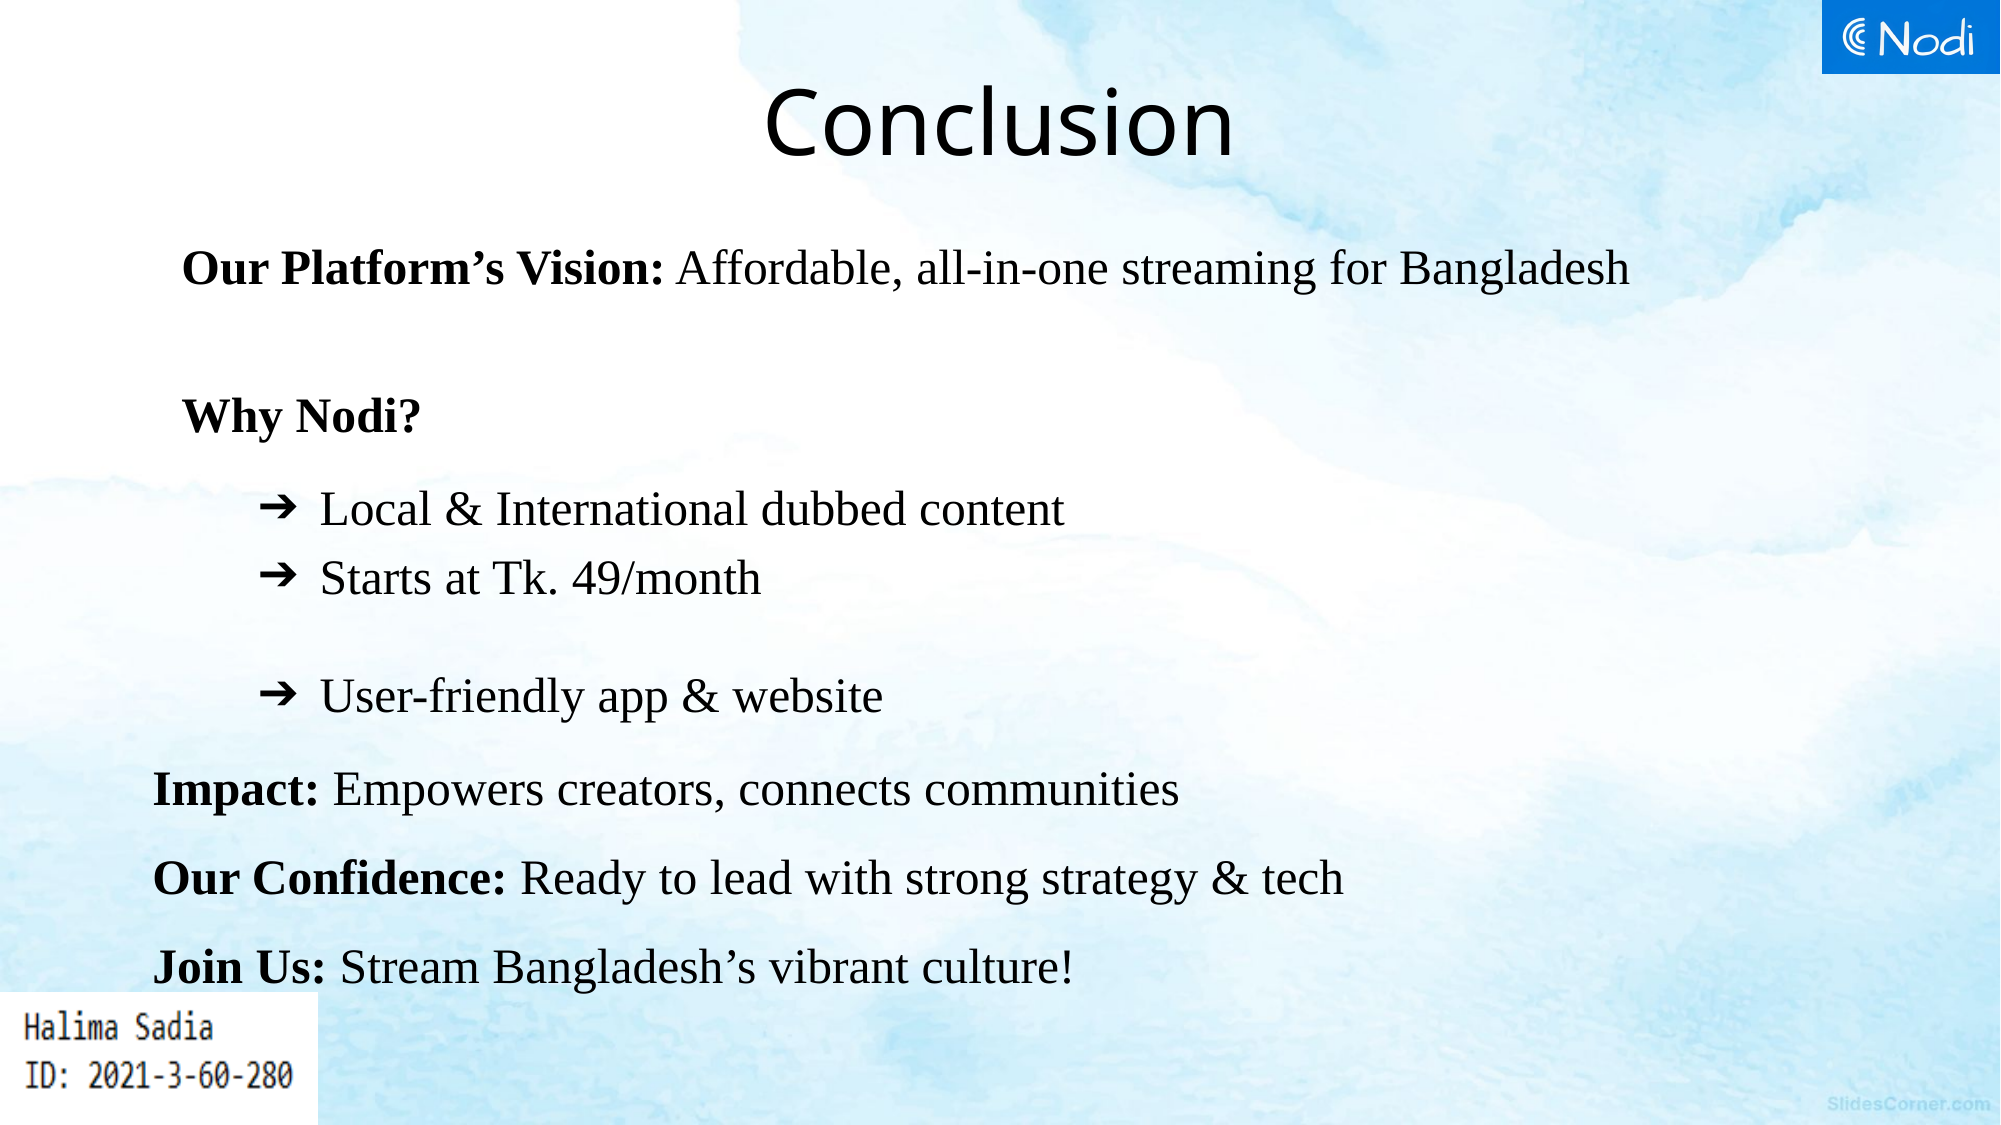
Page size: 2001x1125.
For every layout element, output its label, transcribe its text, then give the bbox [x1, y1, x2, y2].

title Conclusion [137, 59, 1863, 193]
list Our Platform’s Vision: Affordable, all-in-one streaming for Bangladesh Why Nodi? Local & International dubbed content Starts at Tk. 49/month User-friendly app & website Impact: Empowers creators, connects communities Our Confidence: Ready to lead with strong strategy & tech Join Us: Stream Bangladesh’s vibrant culture! [137, 233, 1787, 1007]
picture [0, 0, 2001, 1125]
